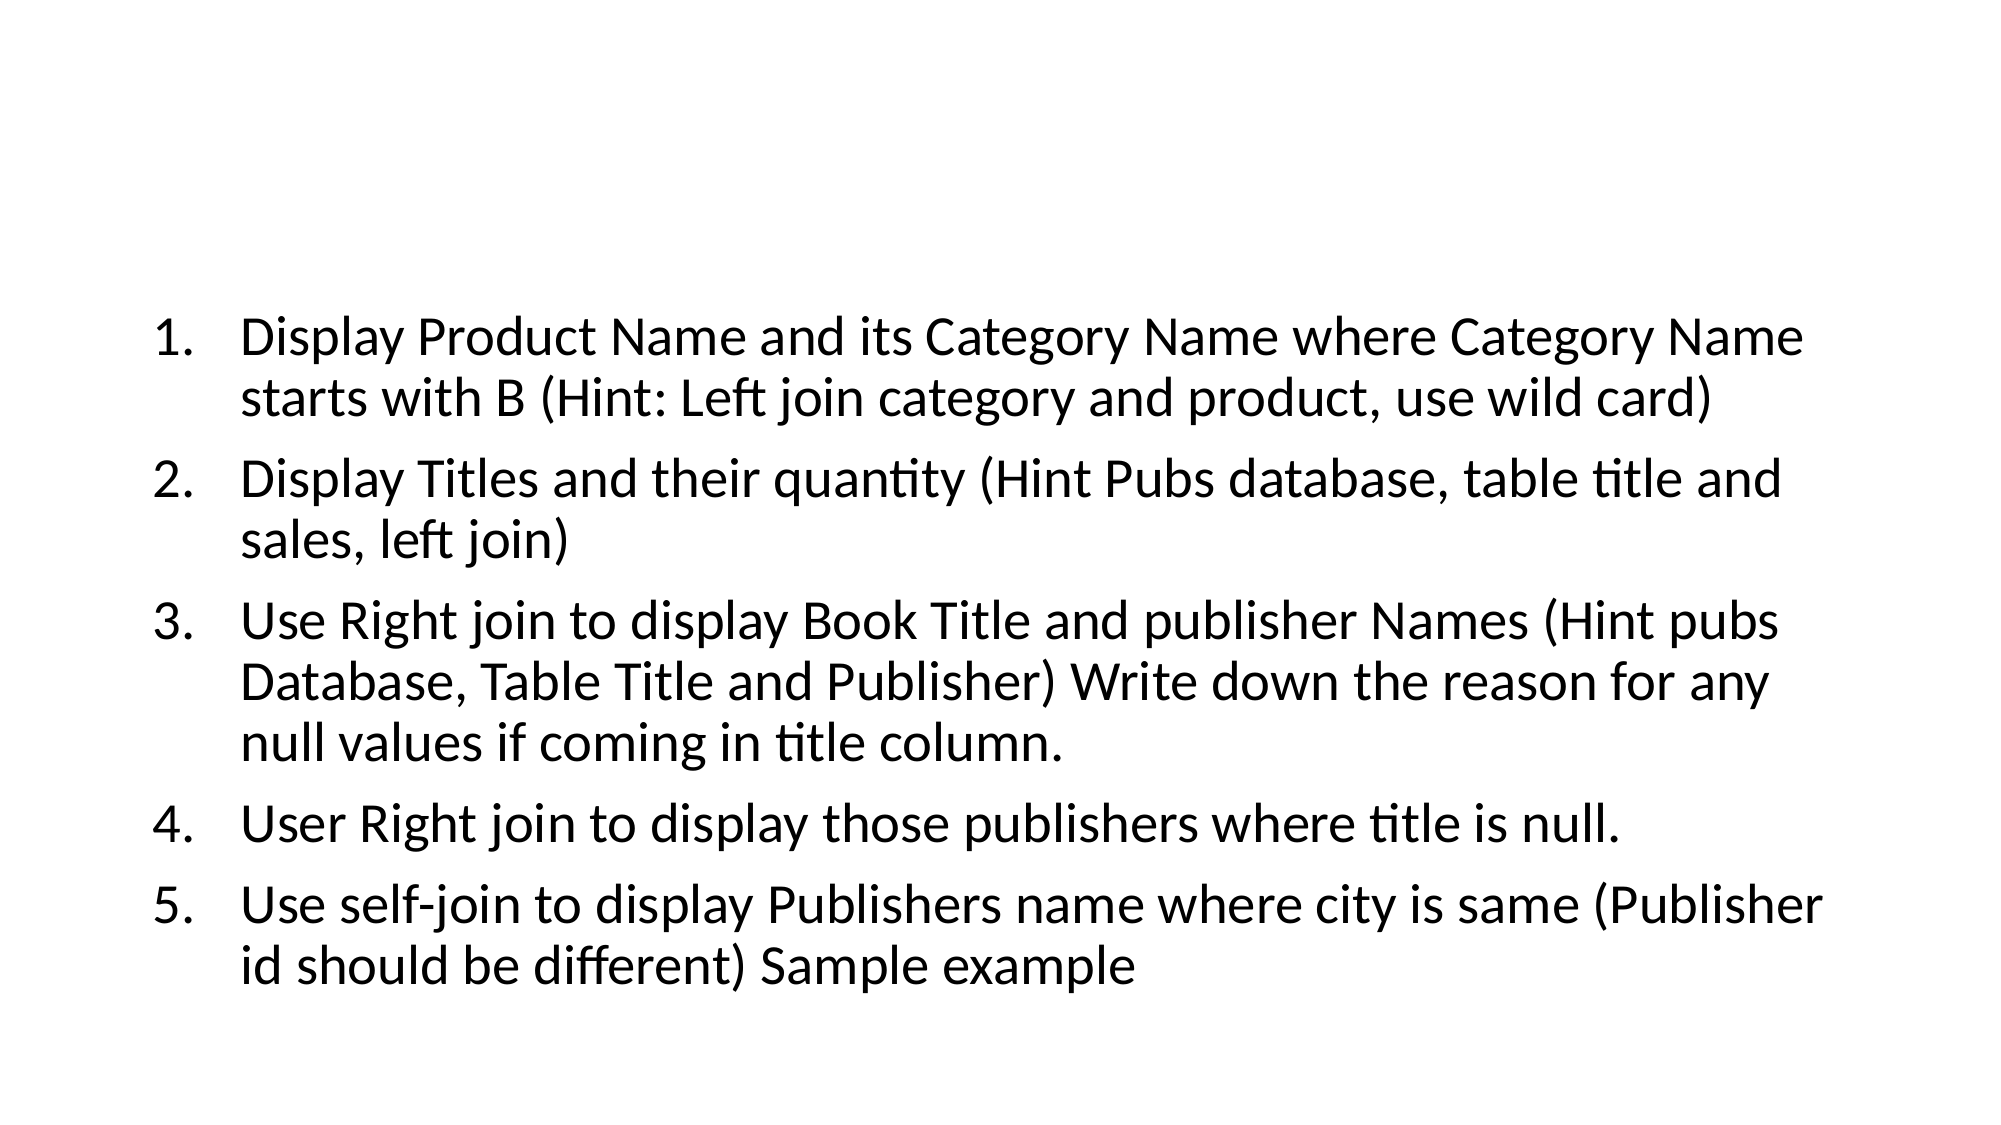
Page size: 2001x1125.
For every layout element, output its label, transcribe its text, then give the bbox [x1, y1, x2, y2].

list Display Product Name and its Category Name where Category Name starts with B (Hint: Left join category and product, use wild card) Display Titles and their quantity (Hint Pubs database, table title and sales, left join) Use Right join to display Book Title and publisher Names (Hint pubs Database, Table Title and Publisher) Write down the reason for any null values if coming in title column. User Right join to display those publishers where title is null. Use self-join to display Publishers name where city is same (Publisher id should be different) Sample example [137, 299, 1863, 1014]
